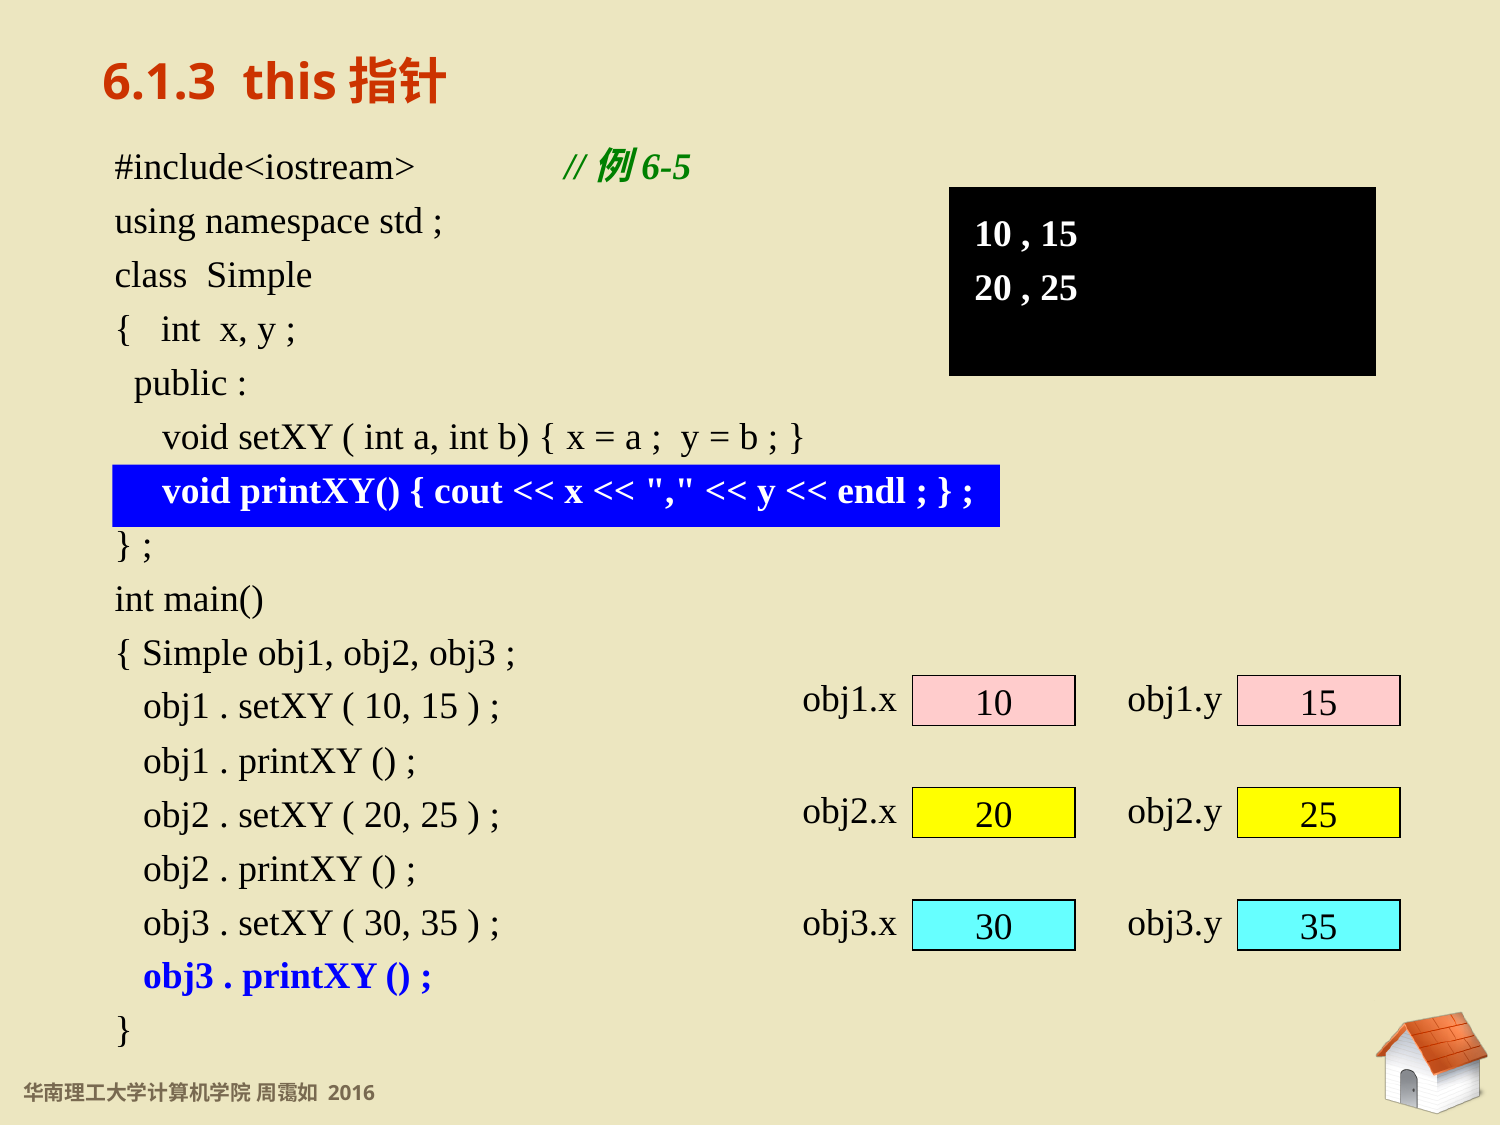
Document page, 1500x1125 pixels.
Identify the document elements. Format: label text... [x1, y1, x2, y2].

text_box obj3.x [787, 899, 913, 951]
text_box obj1.x [787, 675, 913, 726]
text_box 30 [913, 900, 1075, 950]
text_box 10 [913, 675, 1075, 726]
text_box obj1.y [1112, 675, 1238, 726]
picture [1374, 1000, 1488, 1125]
text_box 15 [1238, 675, 1400, 726]
text_box obj3.y [1112, 899, 1238, 951]
text_box #include<iostream> //例6-5 using namespace std ; class Simple { int x, y ; public : void setXY ( int a, int b) { x = a ; y = b ; } void printXY() { cout << x << "," << y << endl ; } ; } ; int main() { Simple obj1, obj2, obj3 ; obj1 . setXY ( 10, 15 ) ; obj1 . printXY () ; obj2 . setXY ( 20, 25 ) ; obj2 . printXY () ; obj3 . setXY ( 30, 35 ) ; obj3 . printXY () ; } [99, 125, 1000, 1058]
text_box 35 [1238, 900, 1400, 950]
text_box obj2.x [787, 786, 913, 838]
text_box 25 [1238, 787, 1400, 838]
text_box obj2.y [1112, 786, 1238, 838]
subtitle 6.1.3 this指针 [87, 42, 1013, 143]
text_box 20 [913, 787, 1075, 838]
text_box 10 , 15 20 , 25 30 , 35 [950, 187, 1375, 375]
